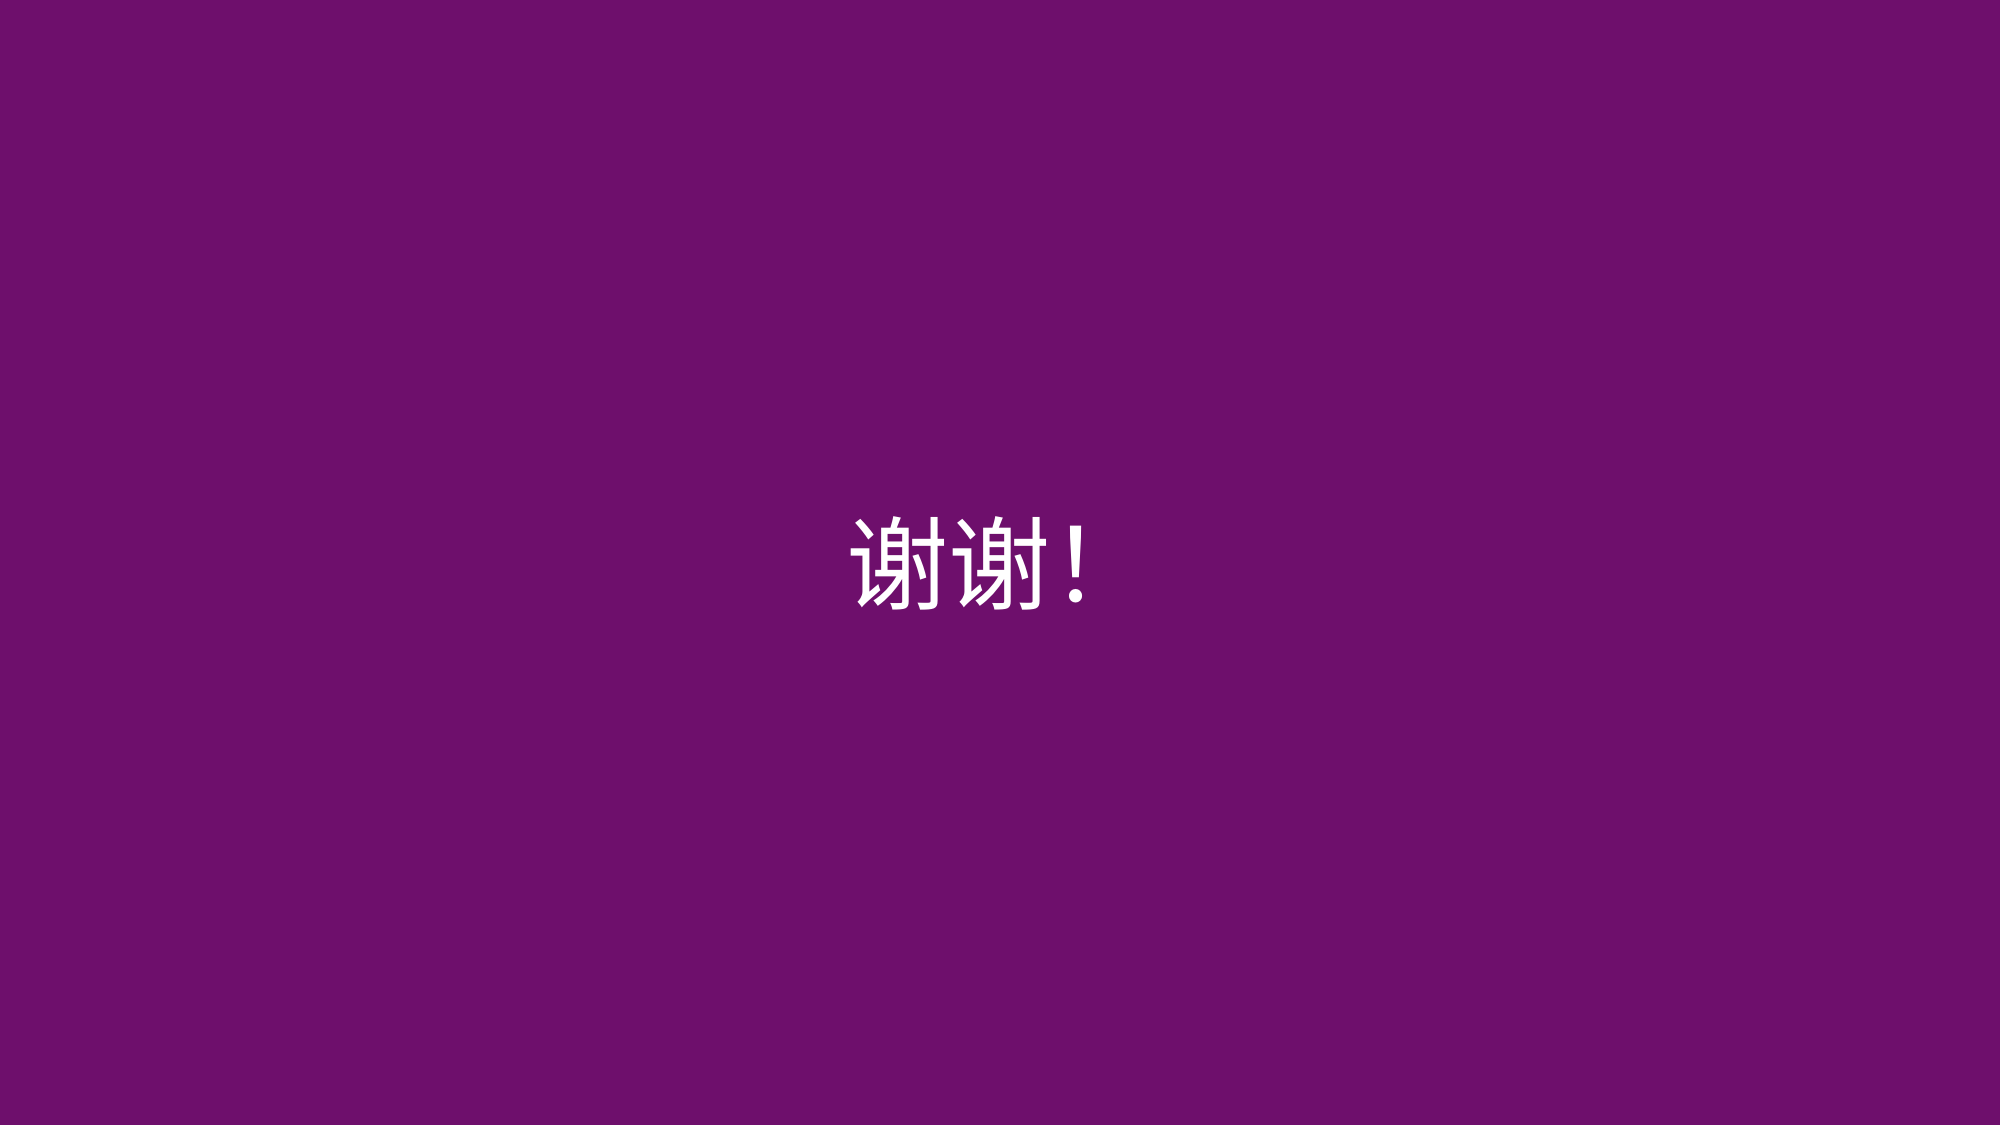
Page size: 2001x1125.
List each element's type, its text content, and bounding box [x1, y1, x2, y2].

text_box 谢谢！ [839, 492, 1161, 631]
